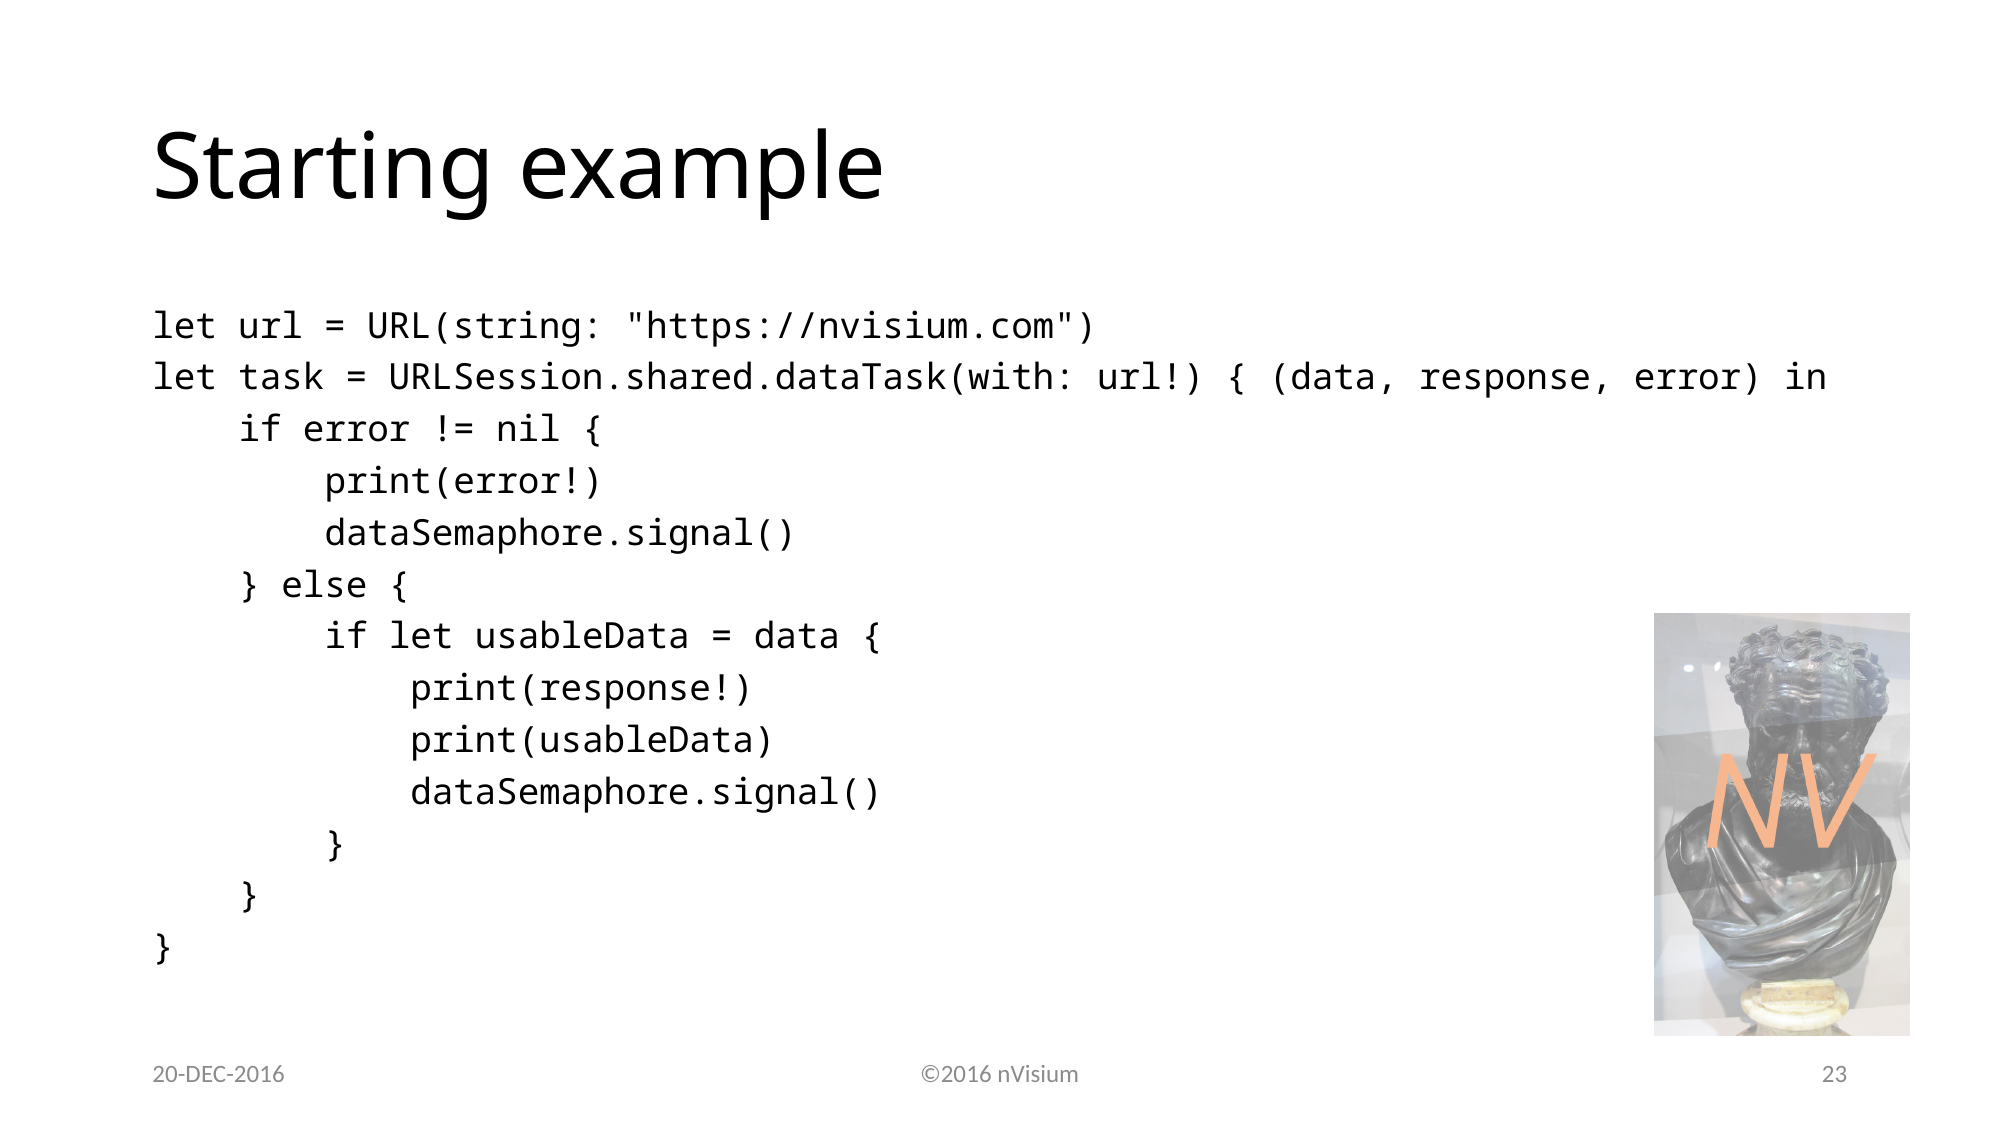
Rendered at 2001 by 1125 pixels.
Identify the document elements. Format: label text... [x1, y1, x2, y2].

slide_number 20-DEC-2016 [137, 1042, 588, 1103]
list let url = URL(string: "https://nvisium.com") let task = URLSession.shared.dataTask(with: url!) { (data, response, error) in if error != nil { print(error!) dataSemaphore.signal() } else { if let usableData = data { print(response!) print(usableData) dataSemaphore.signal() } } } [137, 299, 1863, 1014]
slide_number 23 [1412, 1042, 1863, 1103]
footer ©2016 nVisium [662, 1042, 1338, 1103]
title Starting example [137, 59, 1863, 278]
